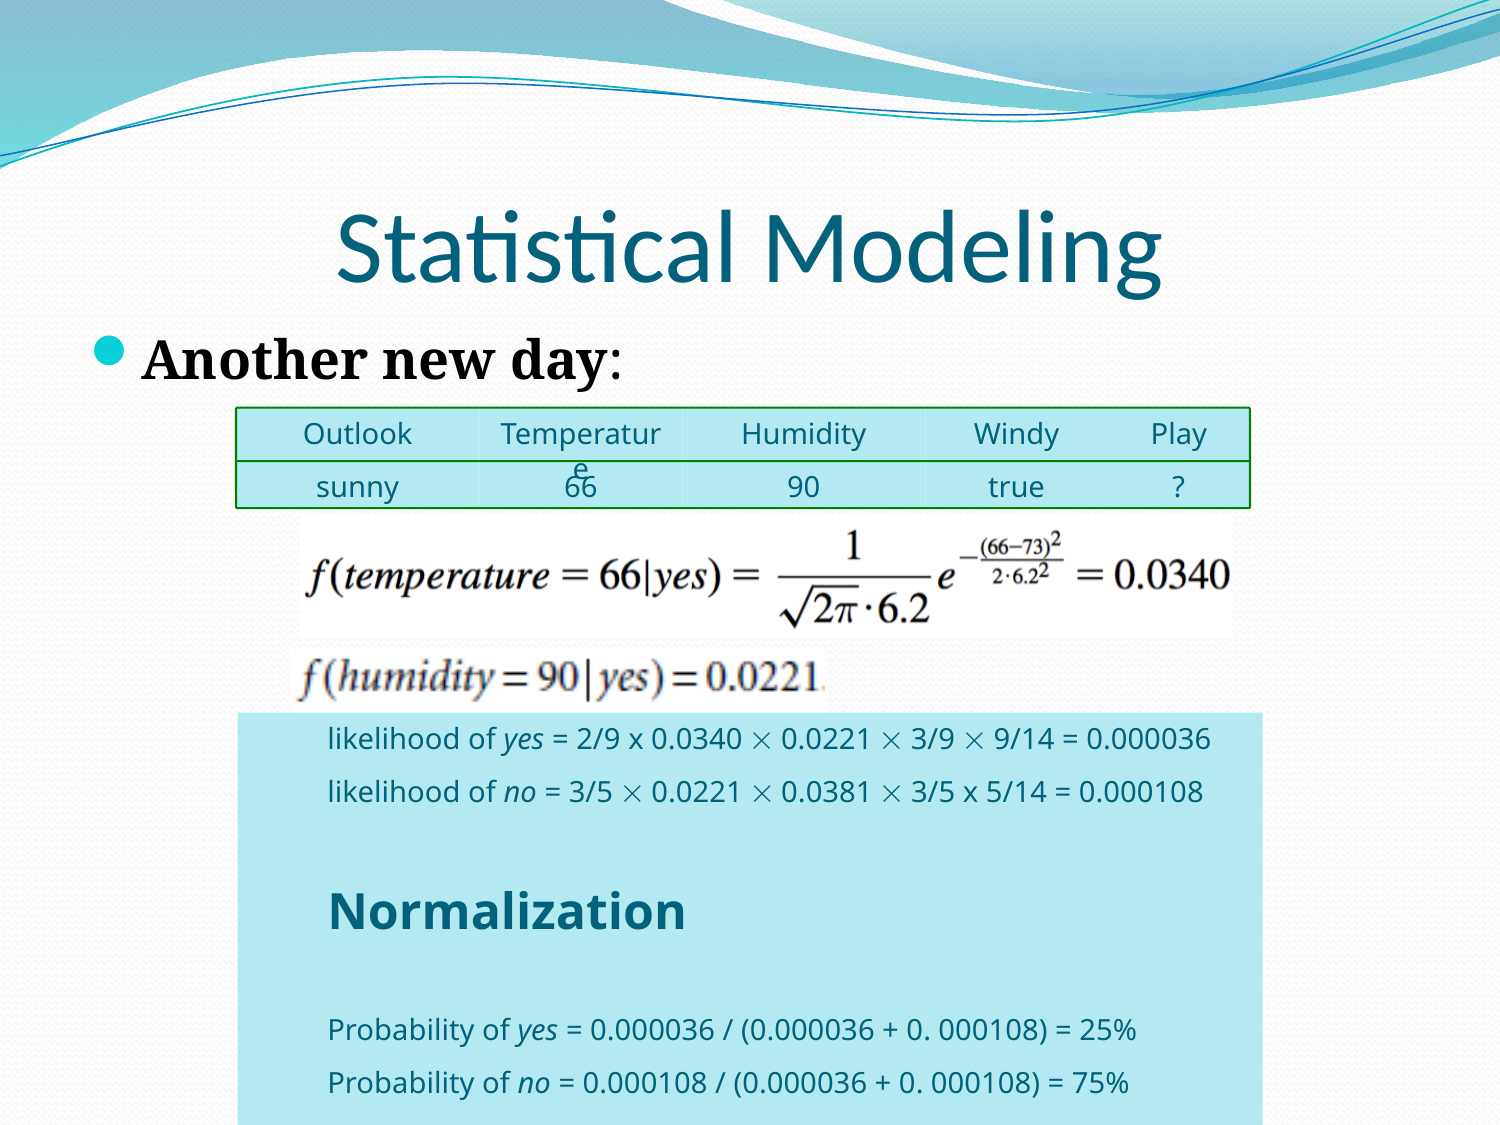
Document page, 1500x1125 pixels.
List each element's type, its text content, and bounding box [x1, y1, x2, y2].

text_box likelihood of yes = 2/9 x 0.0340  0.0221  3/9  9/14 = 0.000036 likelihood of no = 3/5  0.0221  0.0381  3/5 x 5/14 = 0.000108 Normalization Probability of yes = 0.000036 / (0.000036 + 0. 000108) = 25% Probability of no = 0.000108 / (0.000036 + 0. 000108) = 75% [237, 712, 1263, 1125]
picture [290, 649, 826, 713]
picture [300, 514, 1233, 638]
text_box Statistical Modeling [74, 115, 1425, 303]
list Another new day: [75, 317, 1496, 1125]
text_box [235, 407, 1251, 509]
